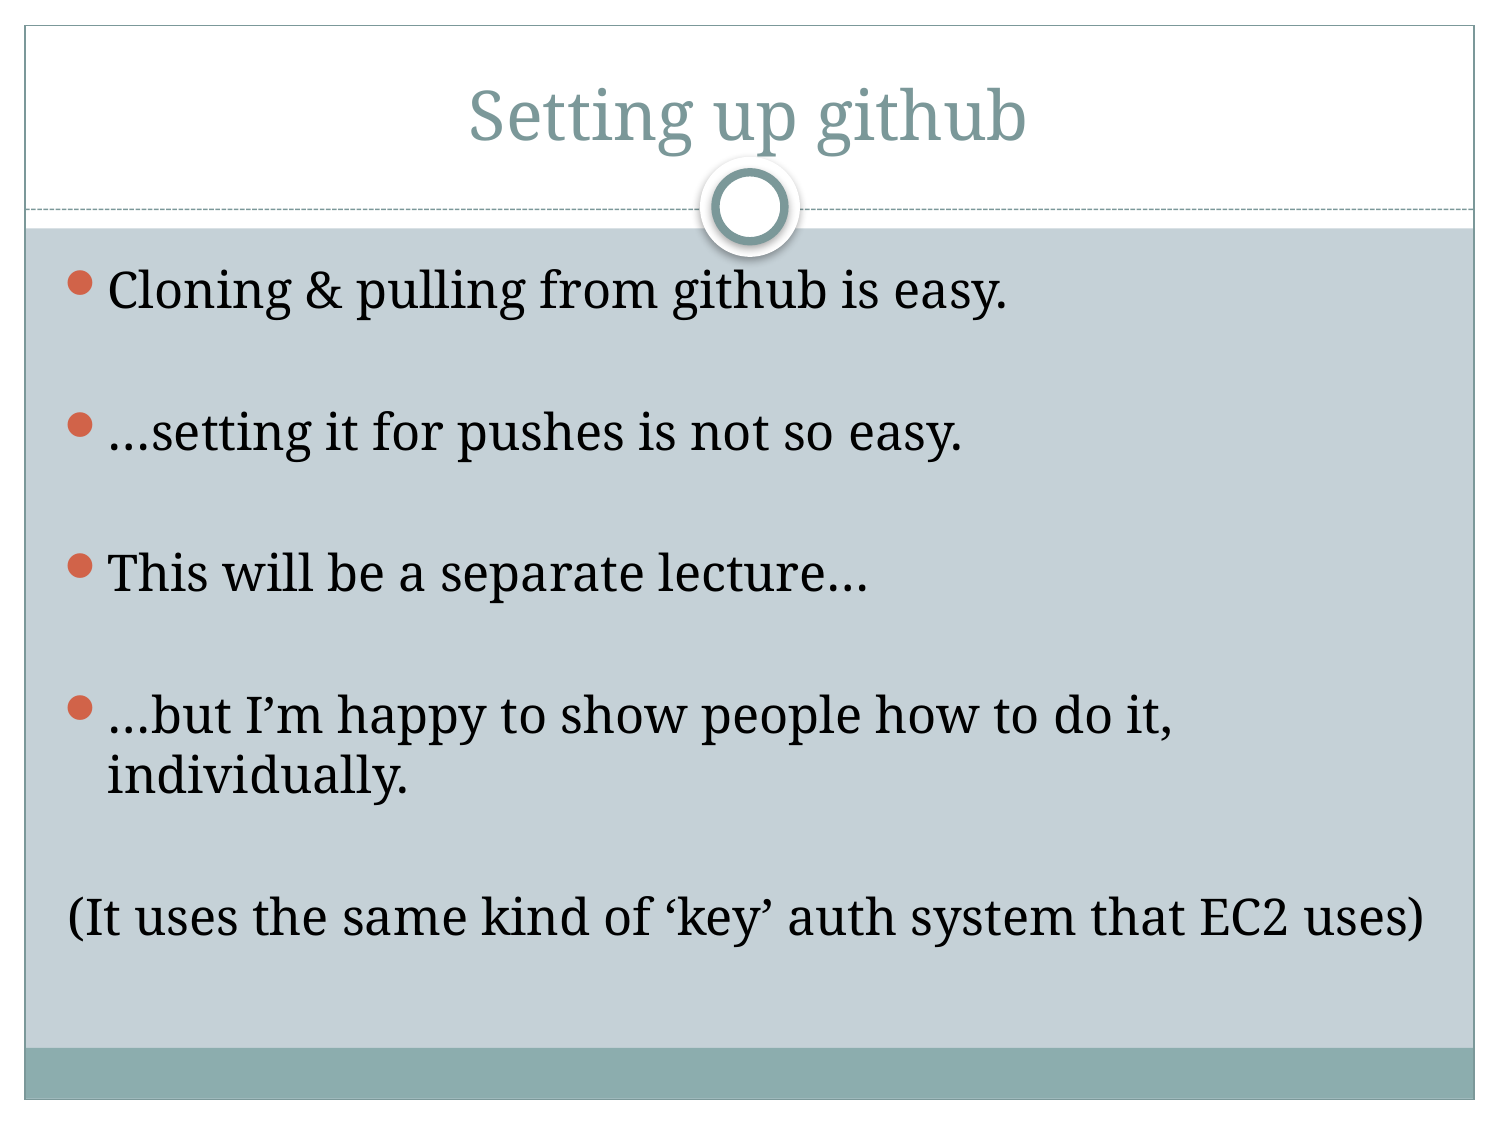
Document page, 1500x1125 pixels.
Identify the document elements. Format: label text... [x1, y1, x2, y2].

list Cloning & pulling from github is easy. …setting it for pushes is not so easy. This will be a separate lecture… …but I’m happy to show people how to do it, individually. (It uses the same kind of ‘key’ auth system that EC2 uses) [49, 250, 1445, 1001]
title Setting up github [49, 37, 1450, 162]
